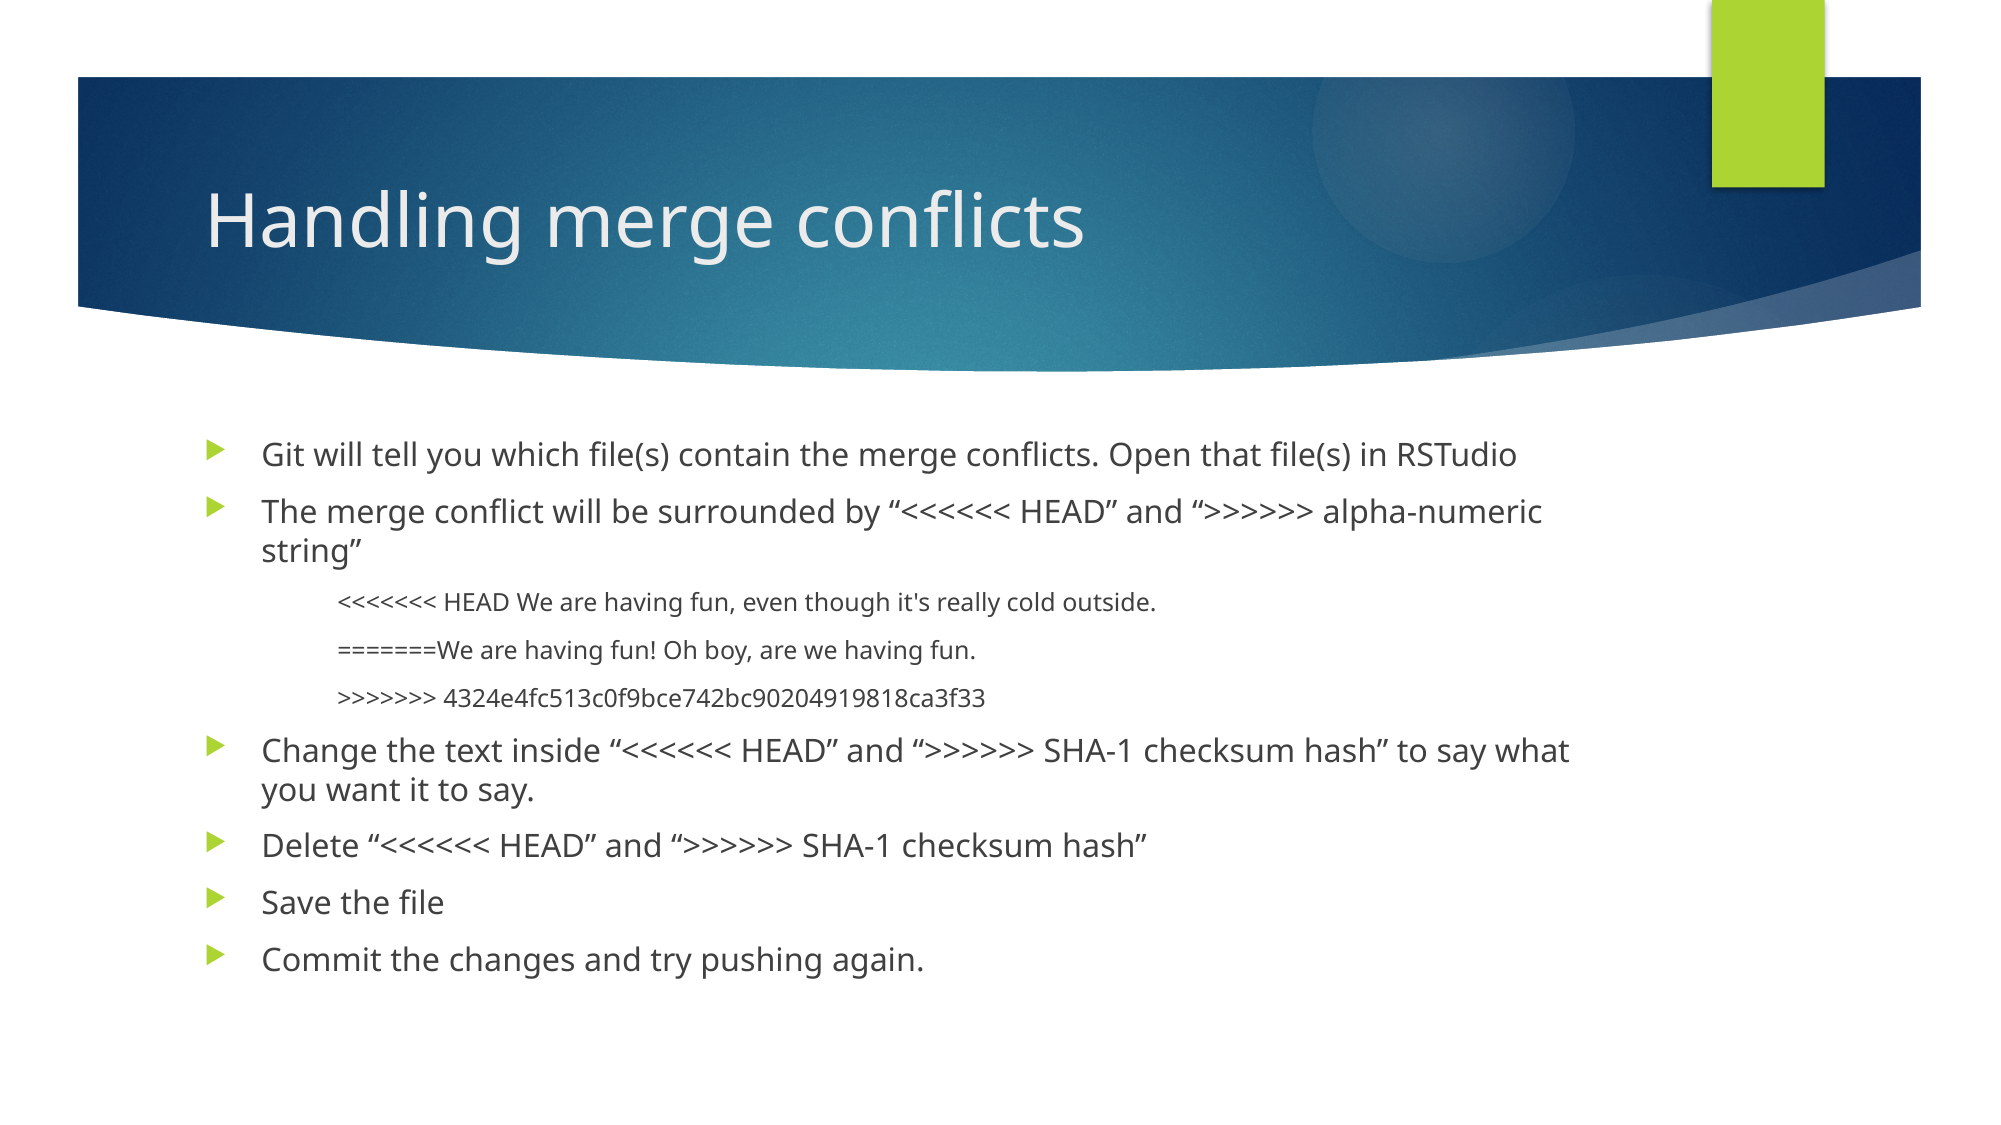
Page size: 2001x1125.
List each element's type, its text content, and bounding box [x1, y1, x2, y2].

title Handling merge conflicts [189, 159, 1627, 276]
list Git will tell you which file(s) contain the merge conflicts. Open that file(s) in RSTudio The merge conflict will be surrounded by “<<<<<< HEAD” and “>>>>>> alpha-numeric string” <<<<<<< HEAD We are having fun, even though it's really cold outside. =======We are having fun! Oh boy, are we having fun. >>>>>>> 4324e4fc513c0f9bce742bc90204919818ca3f33 Change the text inside “<<<<<< HEAD” and “>>>>>> SHA-1 checksum hash” to say what you want it to say. Delete “<<<<<< HEAD” and “>>>>>> SHA-1 checksum hash” Save the file Commit the changes and try pushing again. [189, 427, 1627, 988]
